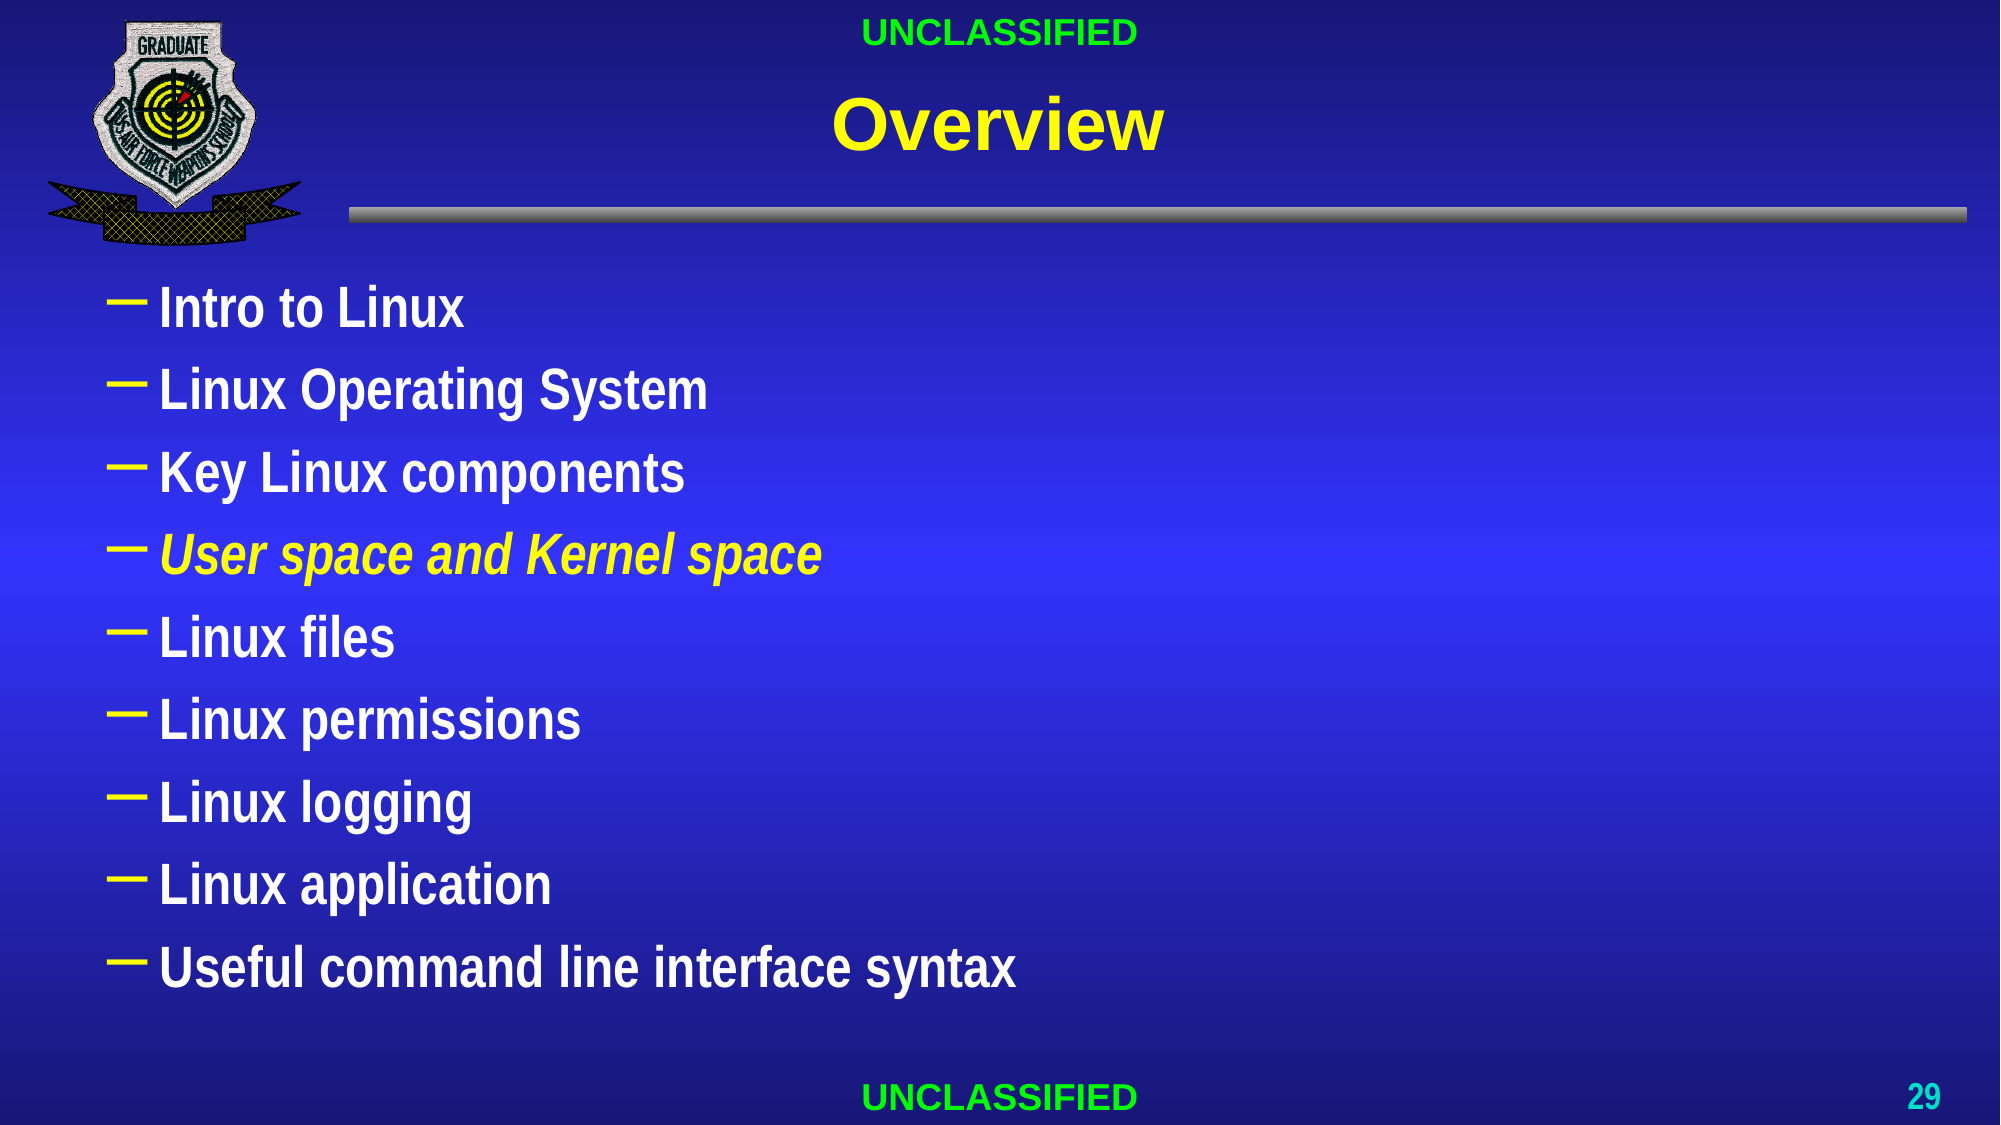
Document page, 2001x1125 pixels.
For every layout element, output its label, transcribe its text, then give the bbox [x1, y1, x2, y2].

list Intro to Linux Linux Operating System Key Linux components User space and Kernel space Linux files Linux permissions Linux logging Linux application Useful command line interface syntax [92, 261, 1927, 1049]
title Overview [348, 32, 1648, 221]
picture [89, 16, 260, 211]
